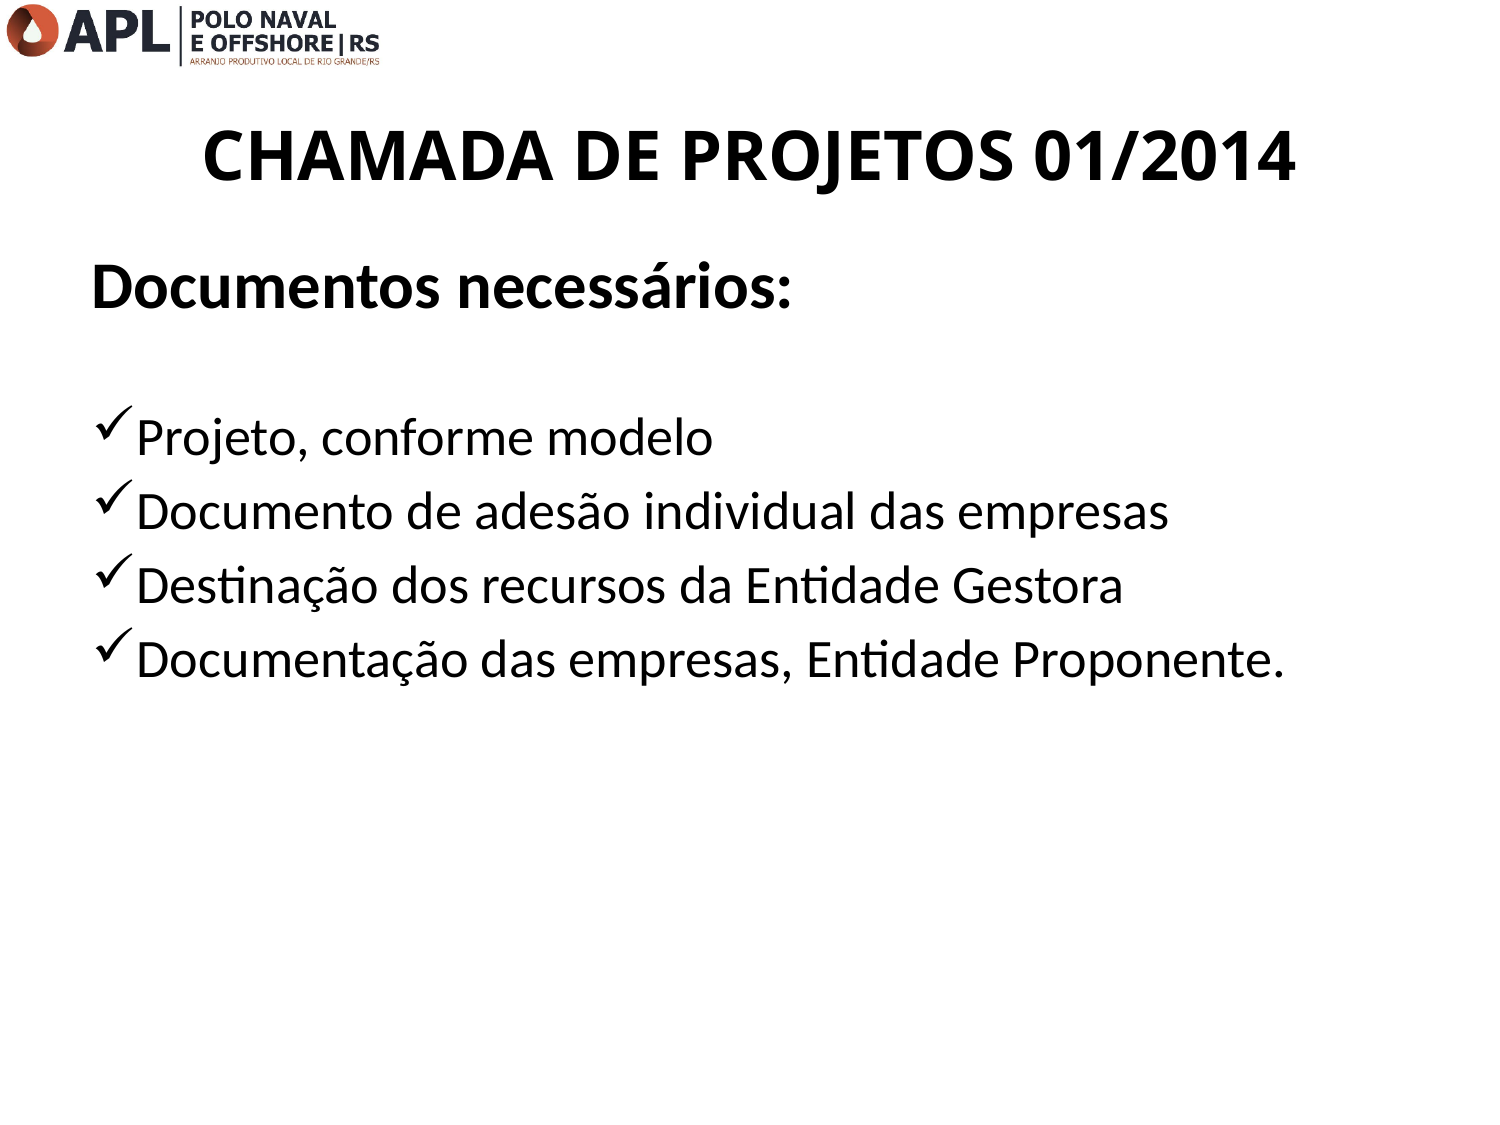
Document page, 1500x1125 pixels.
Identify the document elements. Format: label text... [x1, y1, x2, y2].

picture [0, 0, 417, 79]
list Documentos necessários: Projeto, conforme modelo Documento de adesão individual das empresas Destinação dos recursos da Entidade Gestora Documentação das empresas, Entidade Proponente. [76, 243, 1427, 986]
text_box CHAMADA DE PROJETOS 01/2014 [103, 49, 1397, 243]
